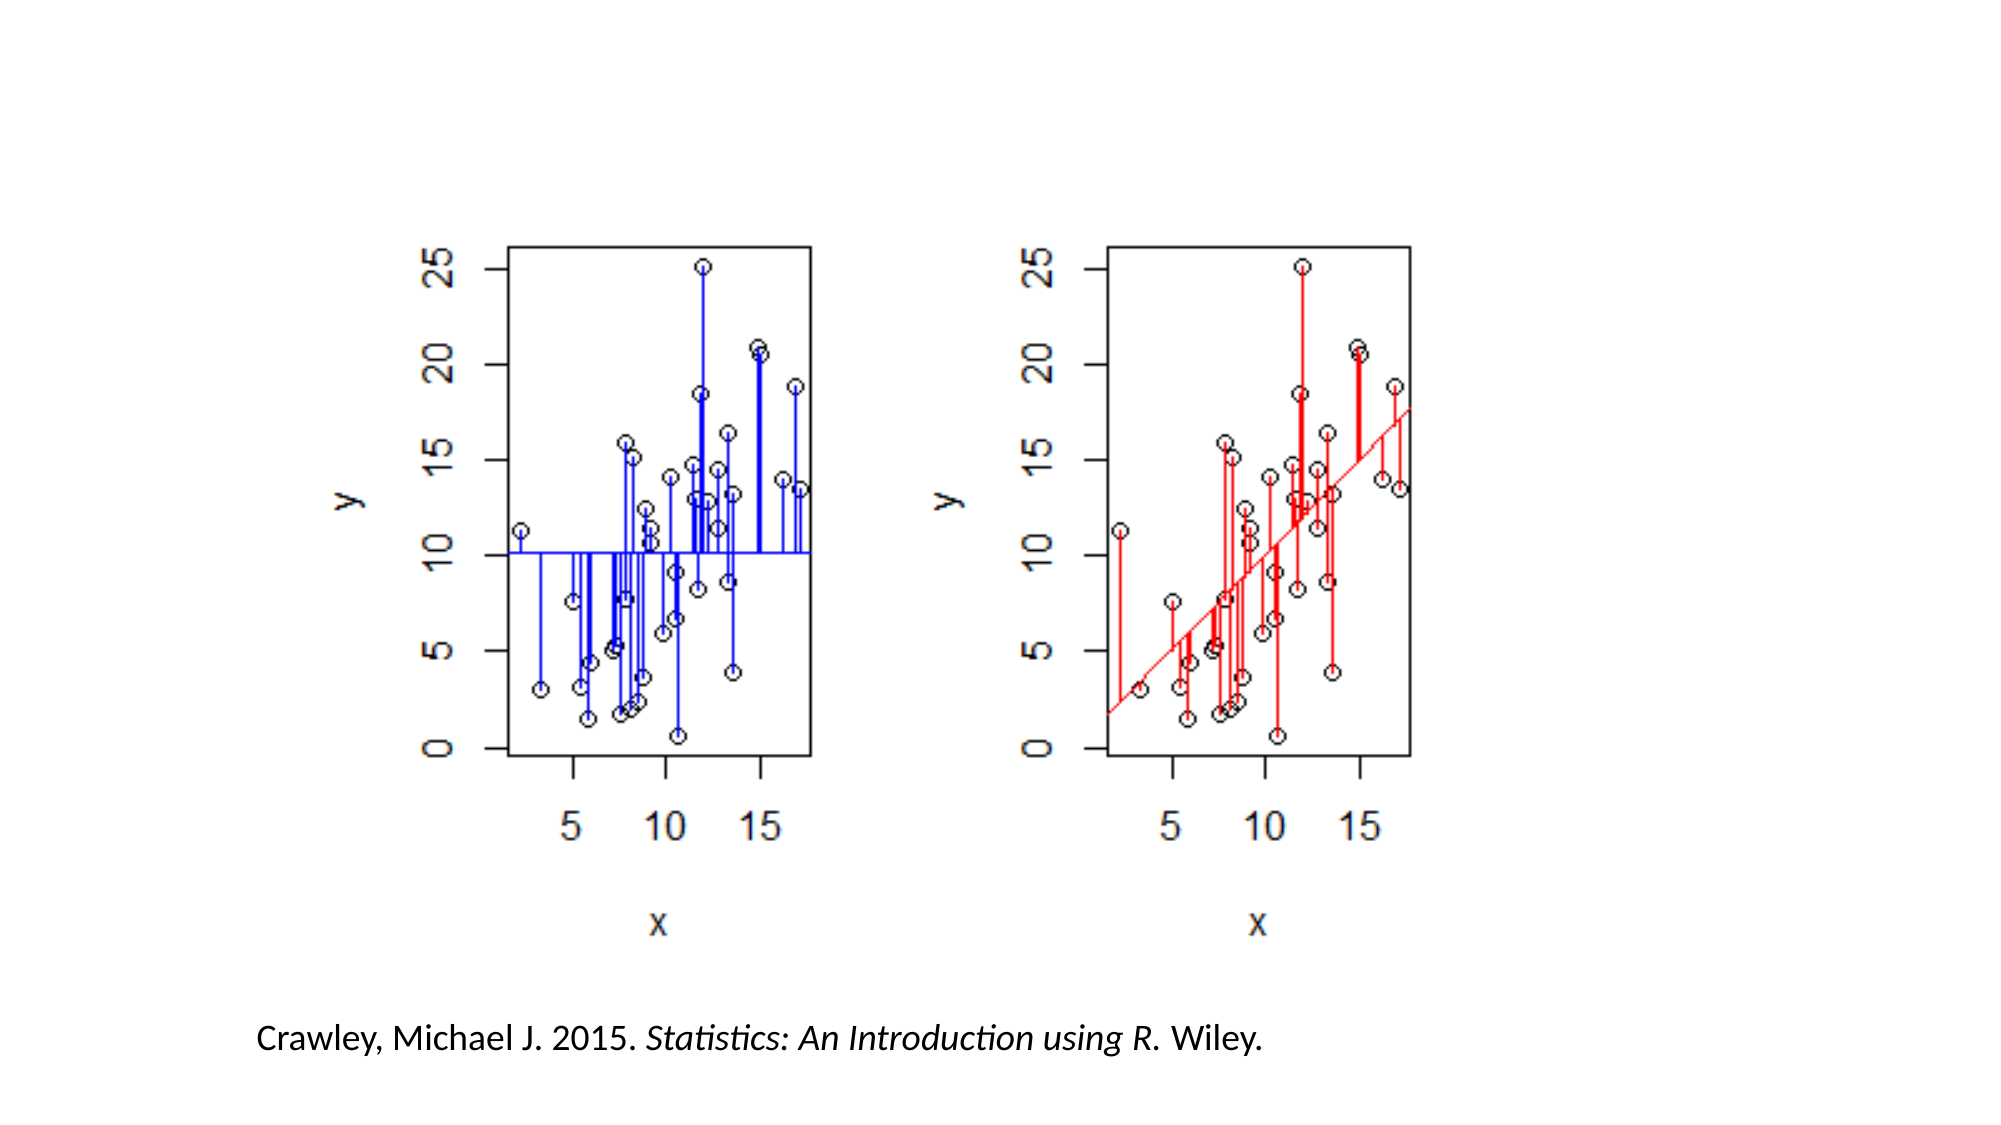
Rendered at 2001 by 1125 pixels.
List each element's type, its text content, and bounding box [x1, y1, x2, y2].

text_box Crawley, Michael J. 2015. Statistics: An Introduction using R. Wiley. [241, 1005, 1759, 1066]
picture [313, 56, 1512, 995]
